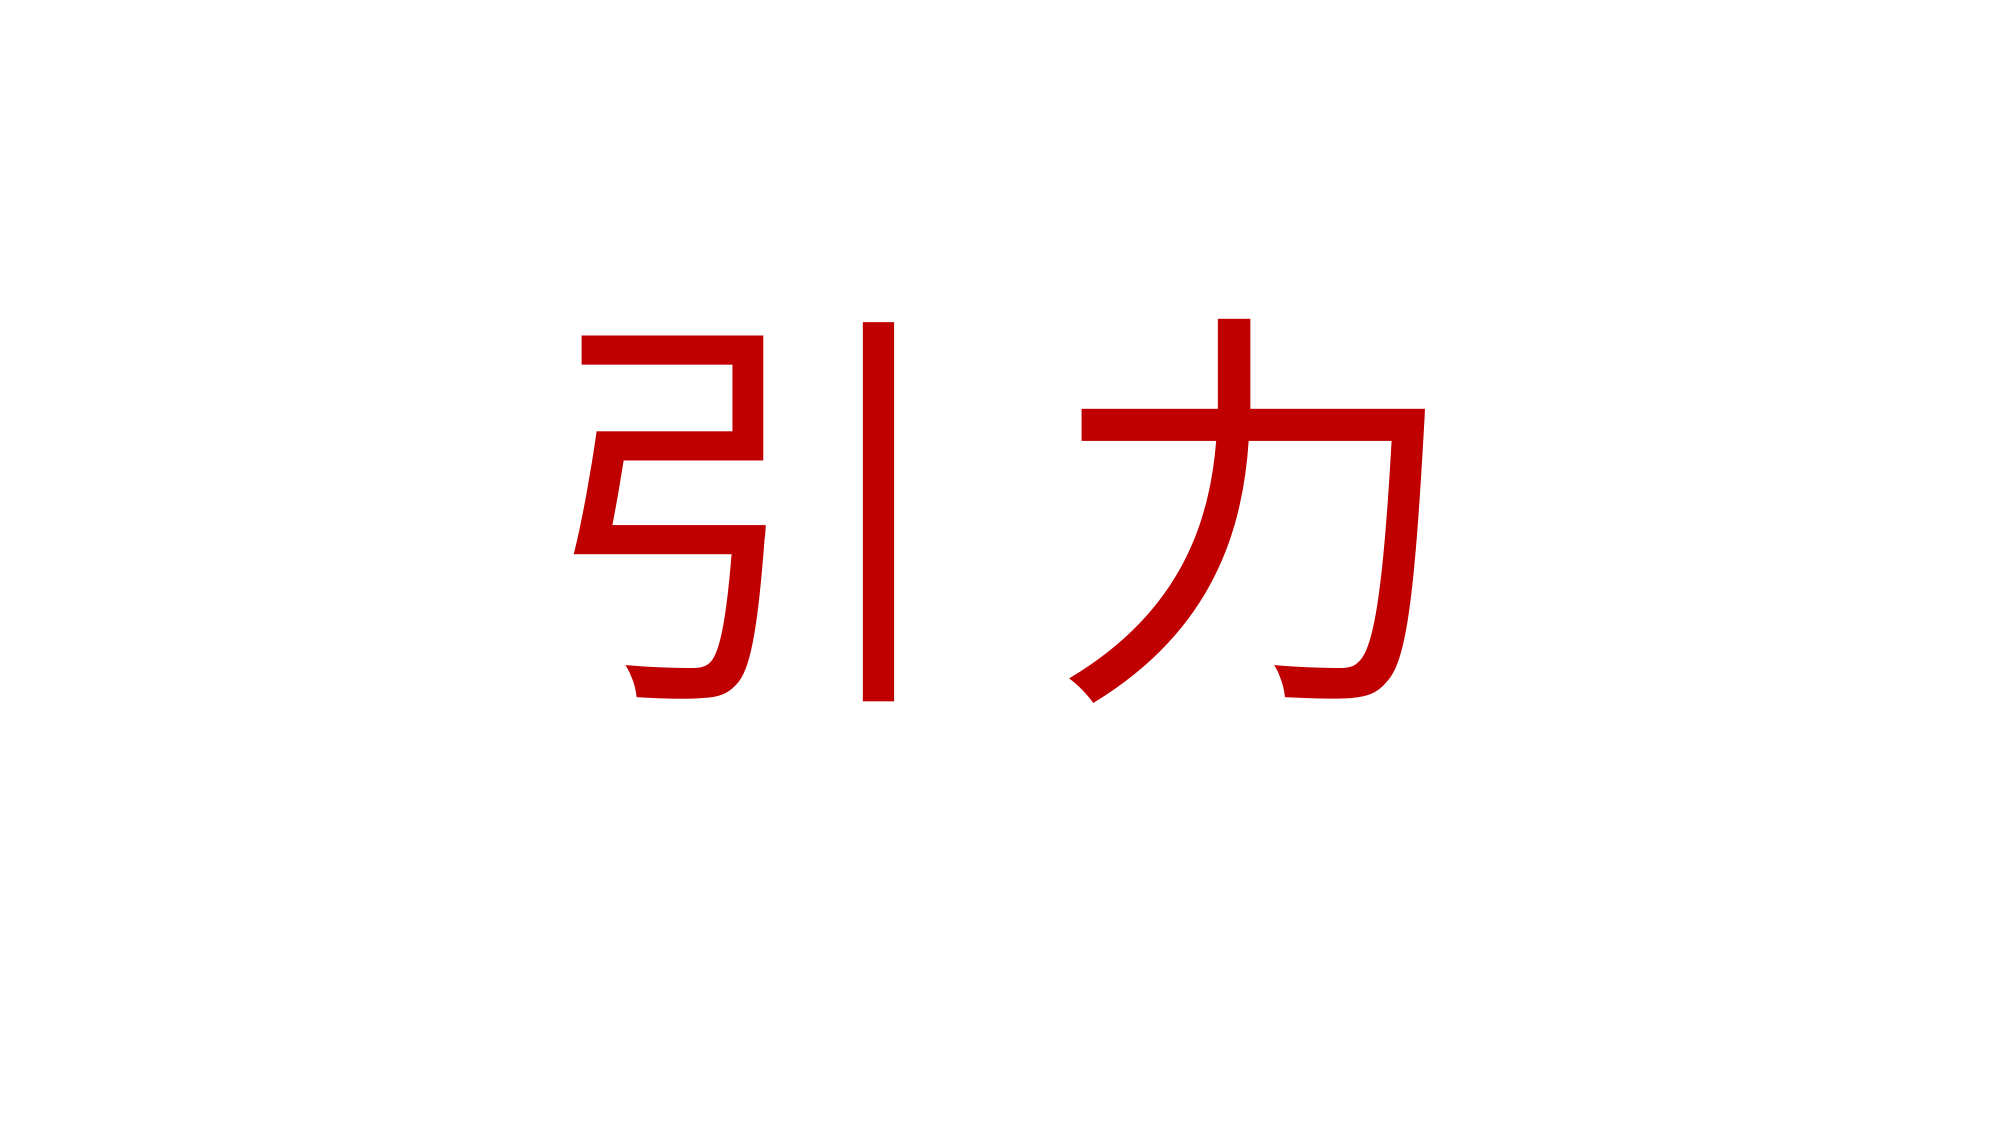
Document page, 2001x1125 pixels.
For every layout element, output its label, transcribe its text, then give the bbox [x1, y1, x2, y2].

title 引 力 [112, 112, 1890, 955]
